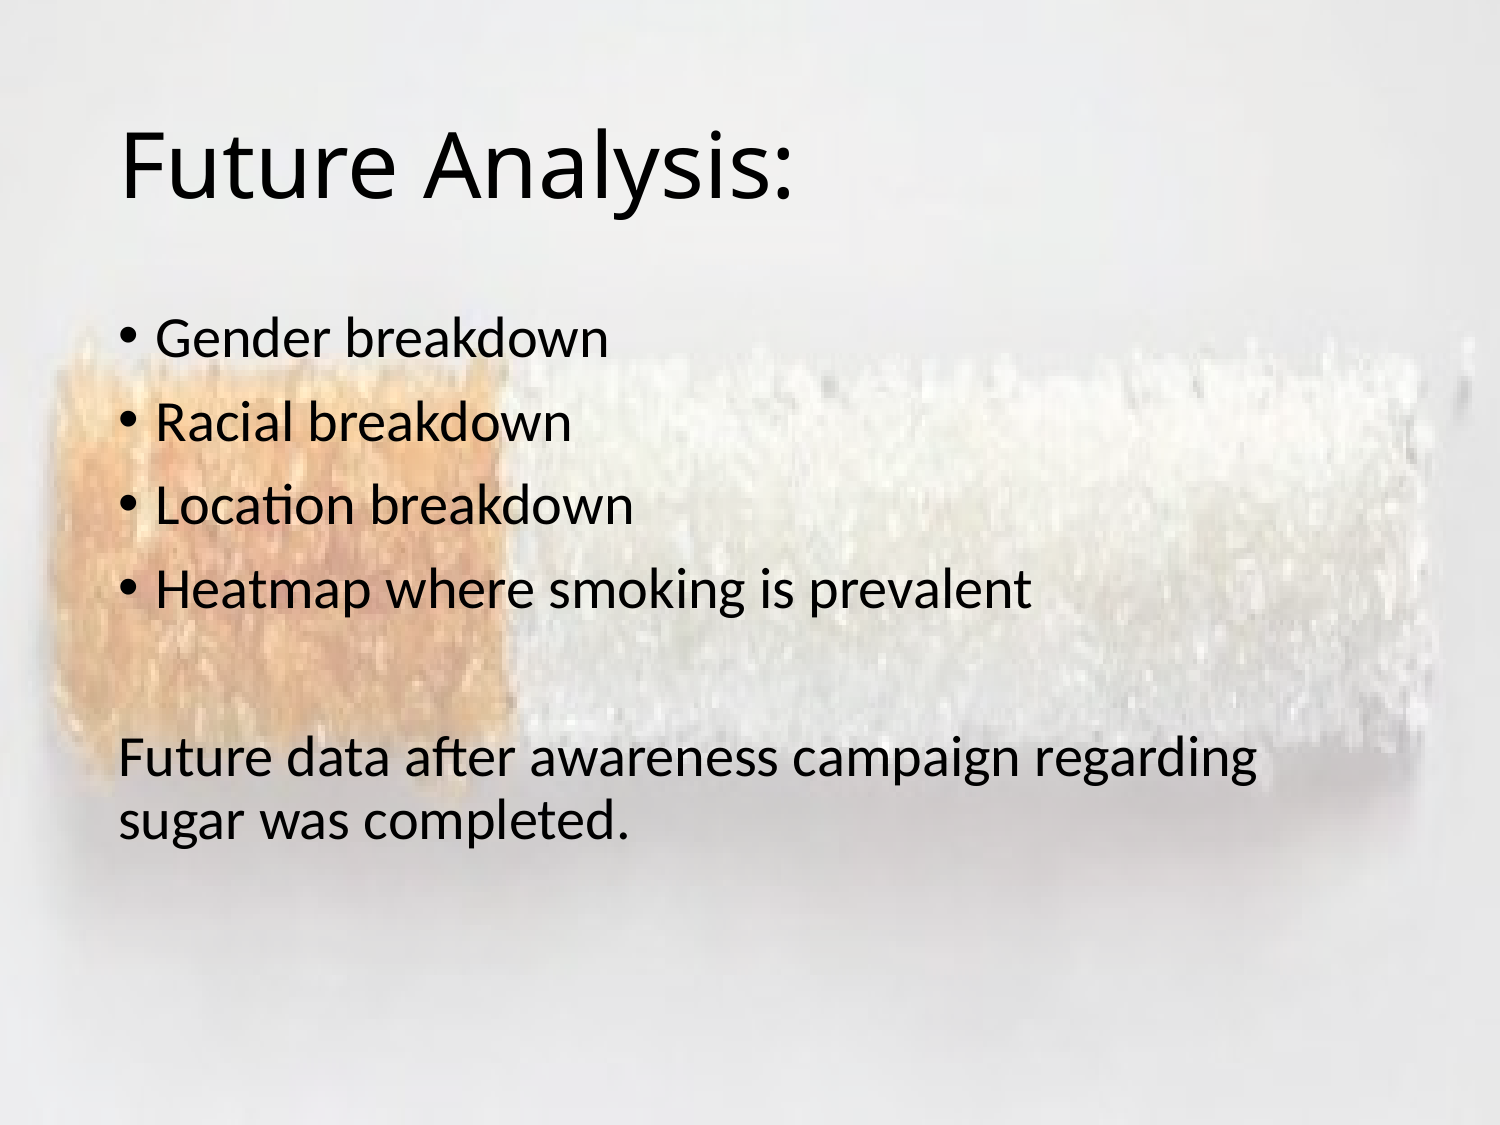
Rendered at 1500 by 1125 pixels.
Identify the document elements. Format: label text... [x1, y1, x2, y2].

list Gender breakdown Racial breakdown Location breakdown Heatmap where smoking is prevalent Future data after awareness campaign regarding sugar was completed. [103, 299, 1397, 1014]
title Future Analysis: [103, 59, 1397, 278]
